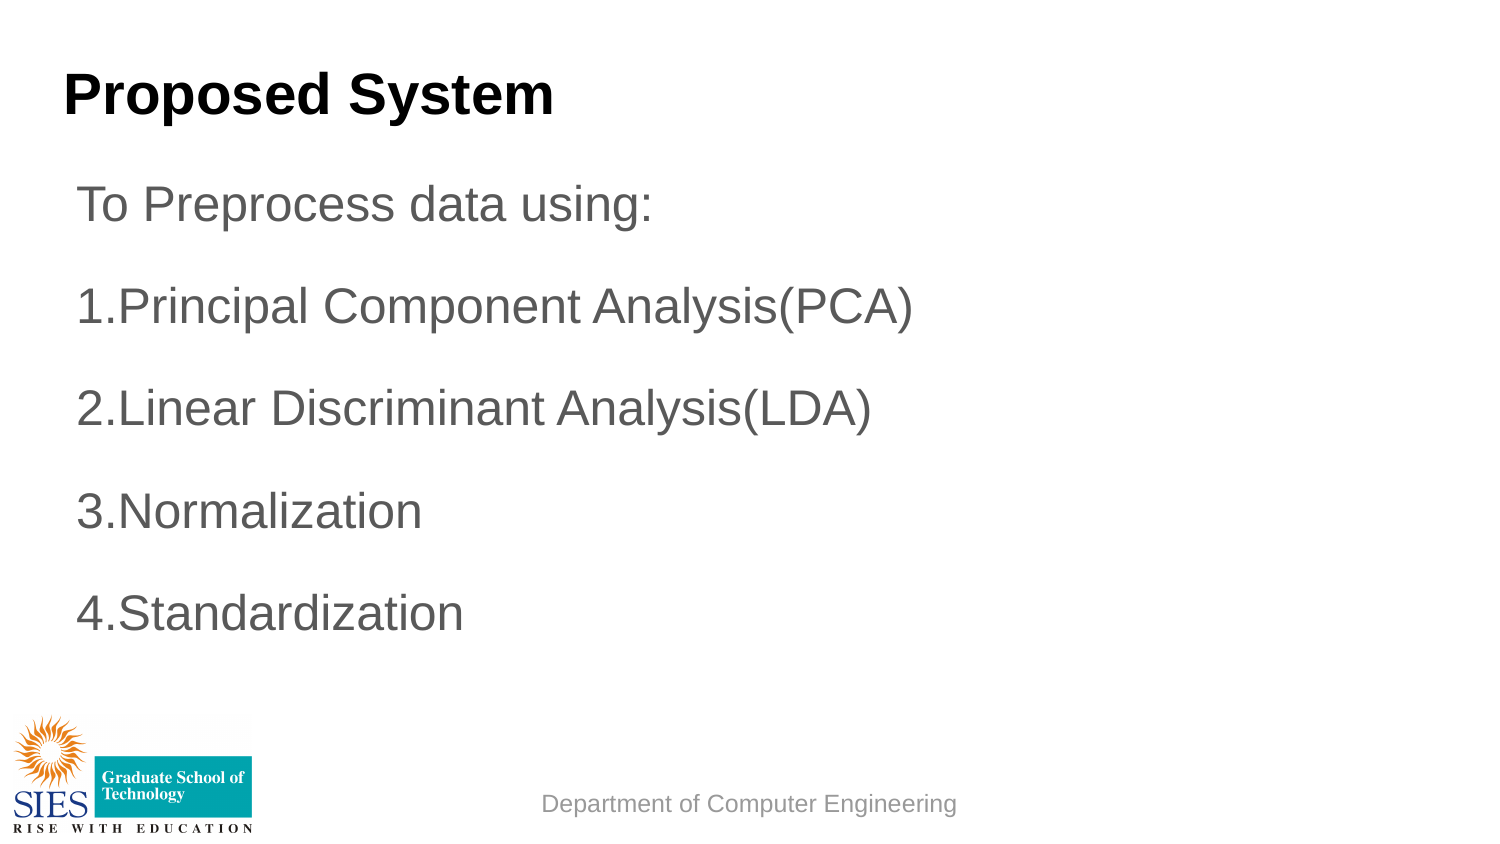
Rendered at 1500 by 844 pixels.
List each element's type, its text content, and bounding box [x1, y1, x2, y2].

title Proposed System [48, 34, 1195, 148]
list To Preprocess data using: 1.Principal Component Analysis(PCA) 2.Linear Discriminant Analysis(LDA) 3.Normalization 4.Standardization [61, 147, 1393, 754]
picture [13, 714, 252, 833]
